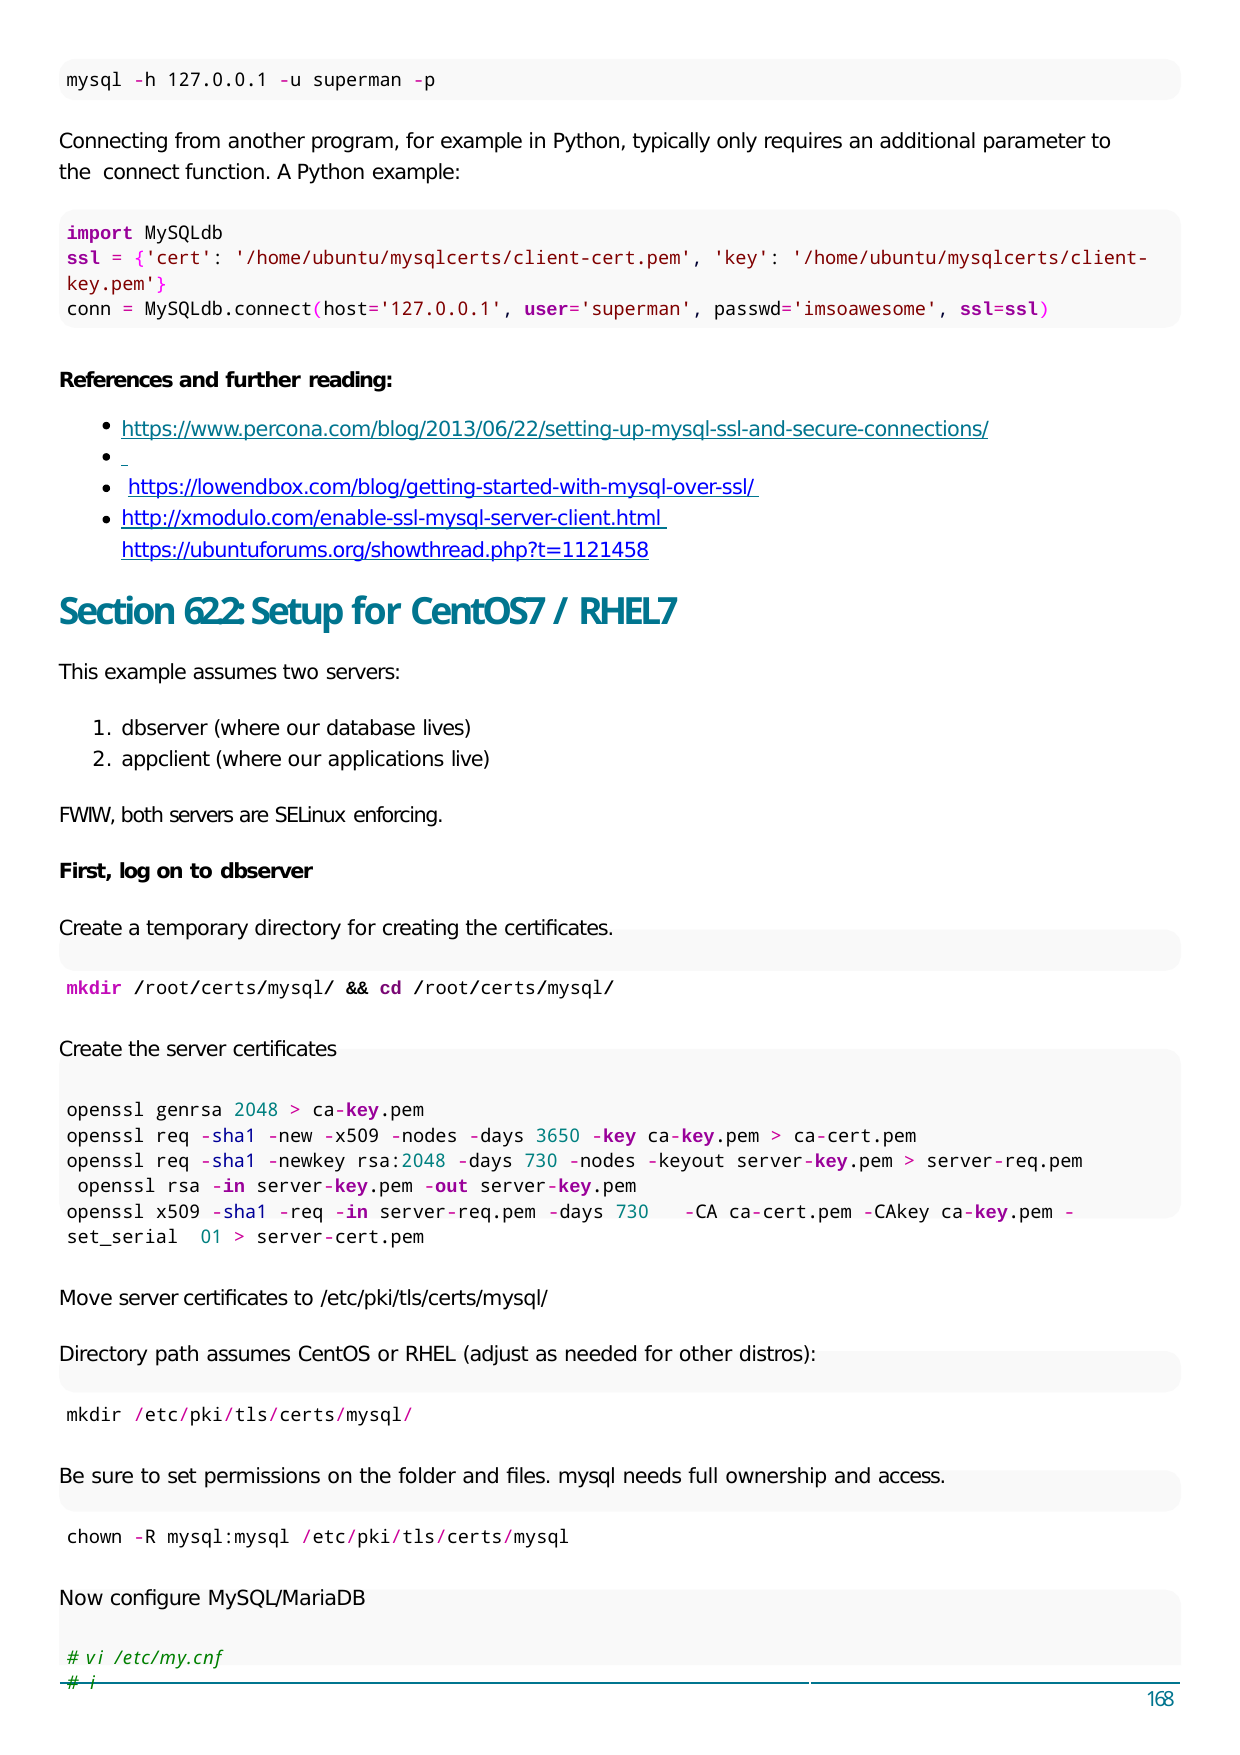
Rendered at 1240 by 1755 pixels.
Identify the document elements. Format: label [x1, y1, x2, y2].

slide_number [1141, 1683, 1181, 1755]
text_box [56, 58, 1183, 1667]
